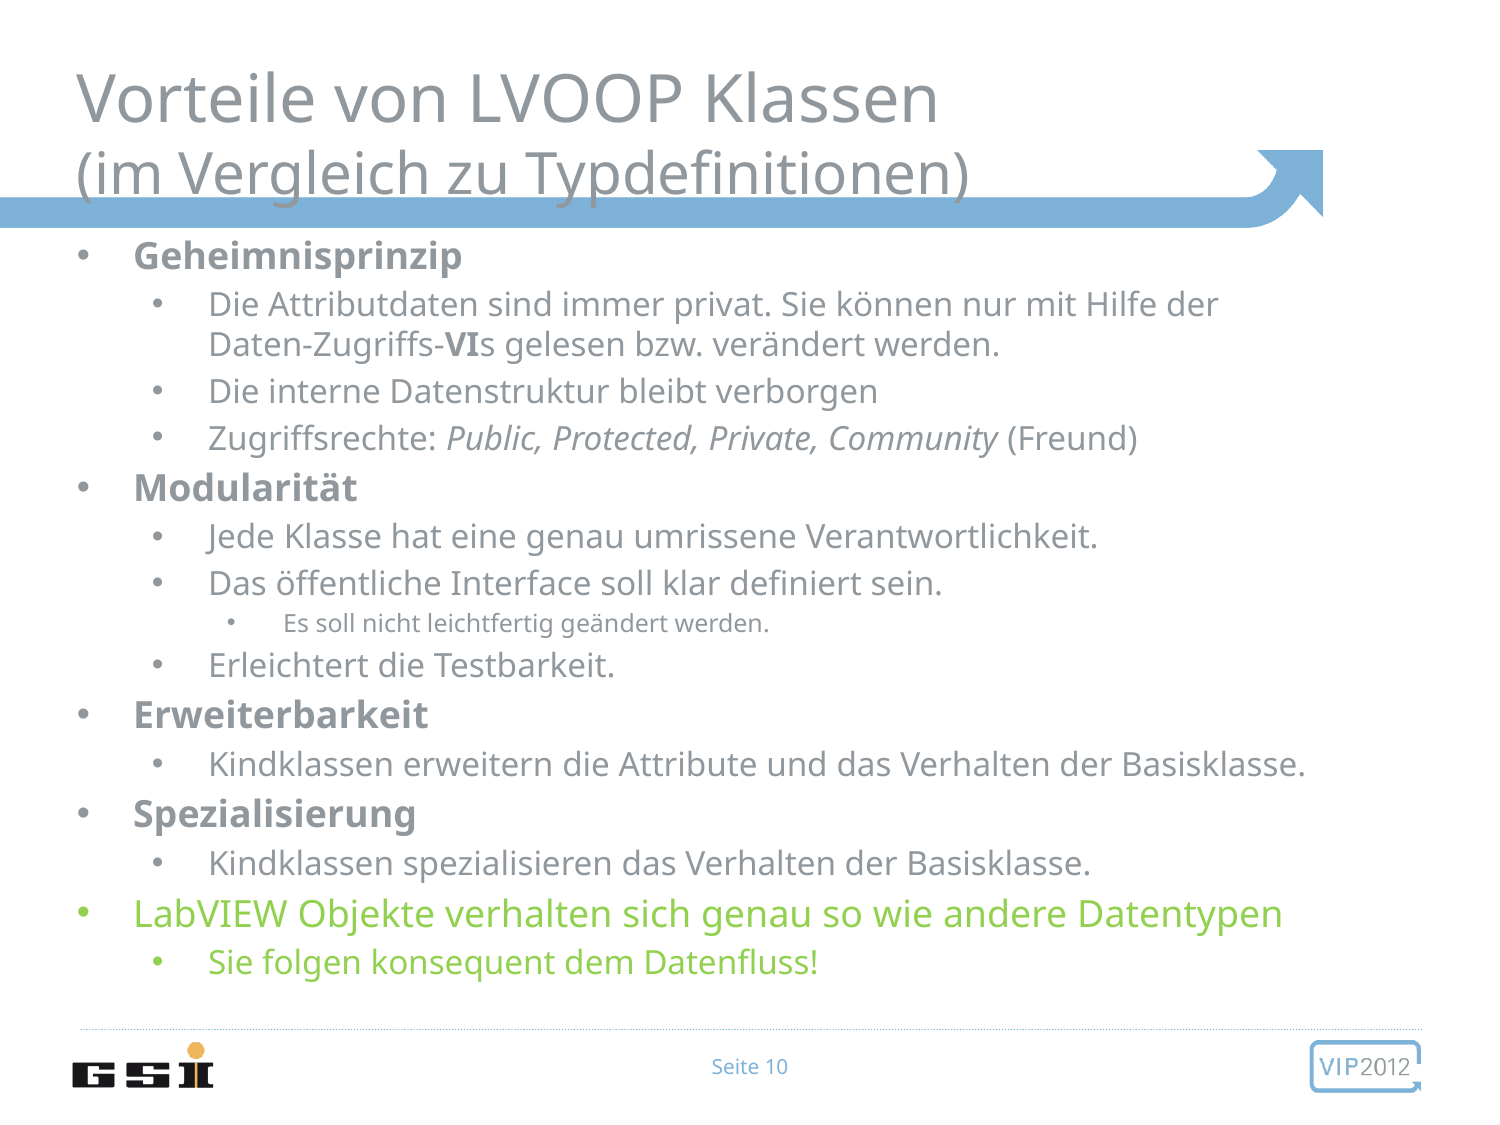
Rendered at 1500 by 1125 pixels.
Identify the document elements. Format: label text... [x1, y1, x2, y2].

picture [0, 150, 1329, 228]
slide_number Seite 10 [687, 1054, 813, 1096]
list Geheimnisprinzip Die Attributdaten sind immer privat. Sie können nur mit Hilfe der Daten-Zugriffs-VIs gelesen bzw. verändert werden. Die interne Datenstruktur bleibt verborgen Zugriffsrechte: Public, Protected, Private, Community (Freund) Modularität Jede Klasse hat eine genau umrissene Verantwortlichkeit. Das öffentliche Interface soll klar definiert sein. Es soll nicht leichtfertig geändert werden. Erleichtert die Testbarkeit. Erweiterbarkeit Kindklassen erweitern die Attribute und das Verhalten der Basisklasse. Spezialisierung Kindklassen spezialisieren das Verhalten der Basisklasse. LabVIEW Objekte verhalten sich genau so wie andere Datentypen Sie folgen konsequent dem Datenfluss! [76, 231, 1418, 1024]
picture [71, 1009, 1424, 1094]
title Vorteile von LVOOP Klassen (im Vergleich zu Typdefinitionen) [76, 66, 1418, 197]
